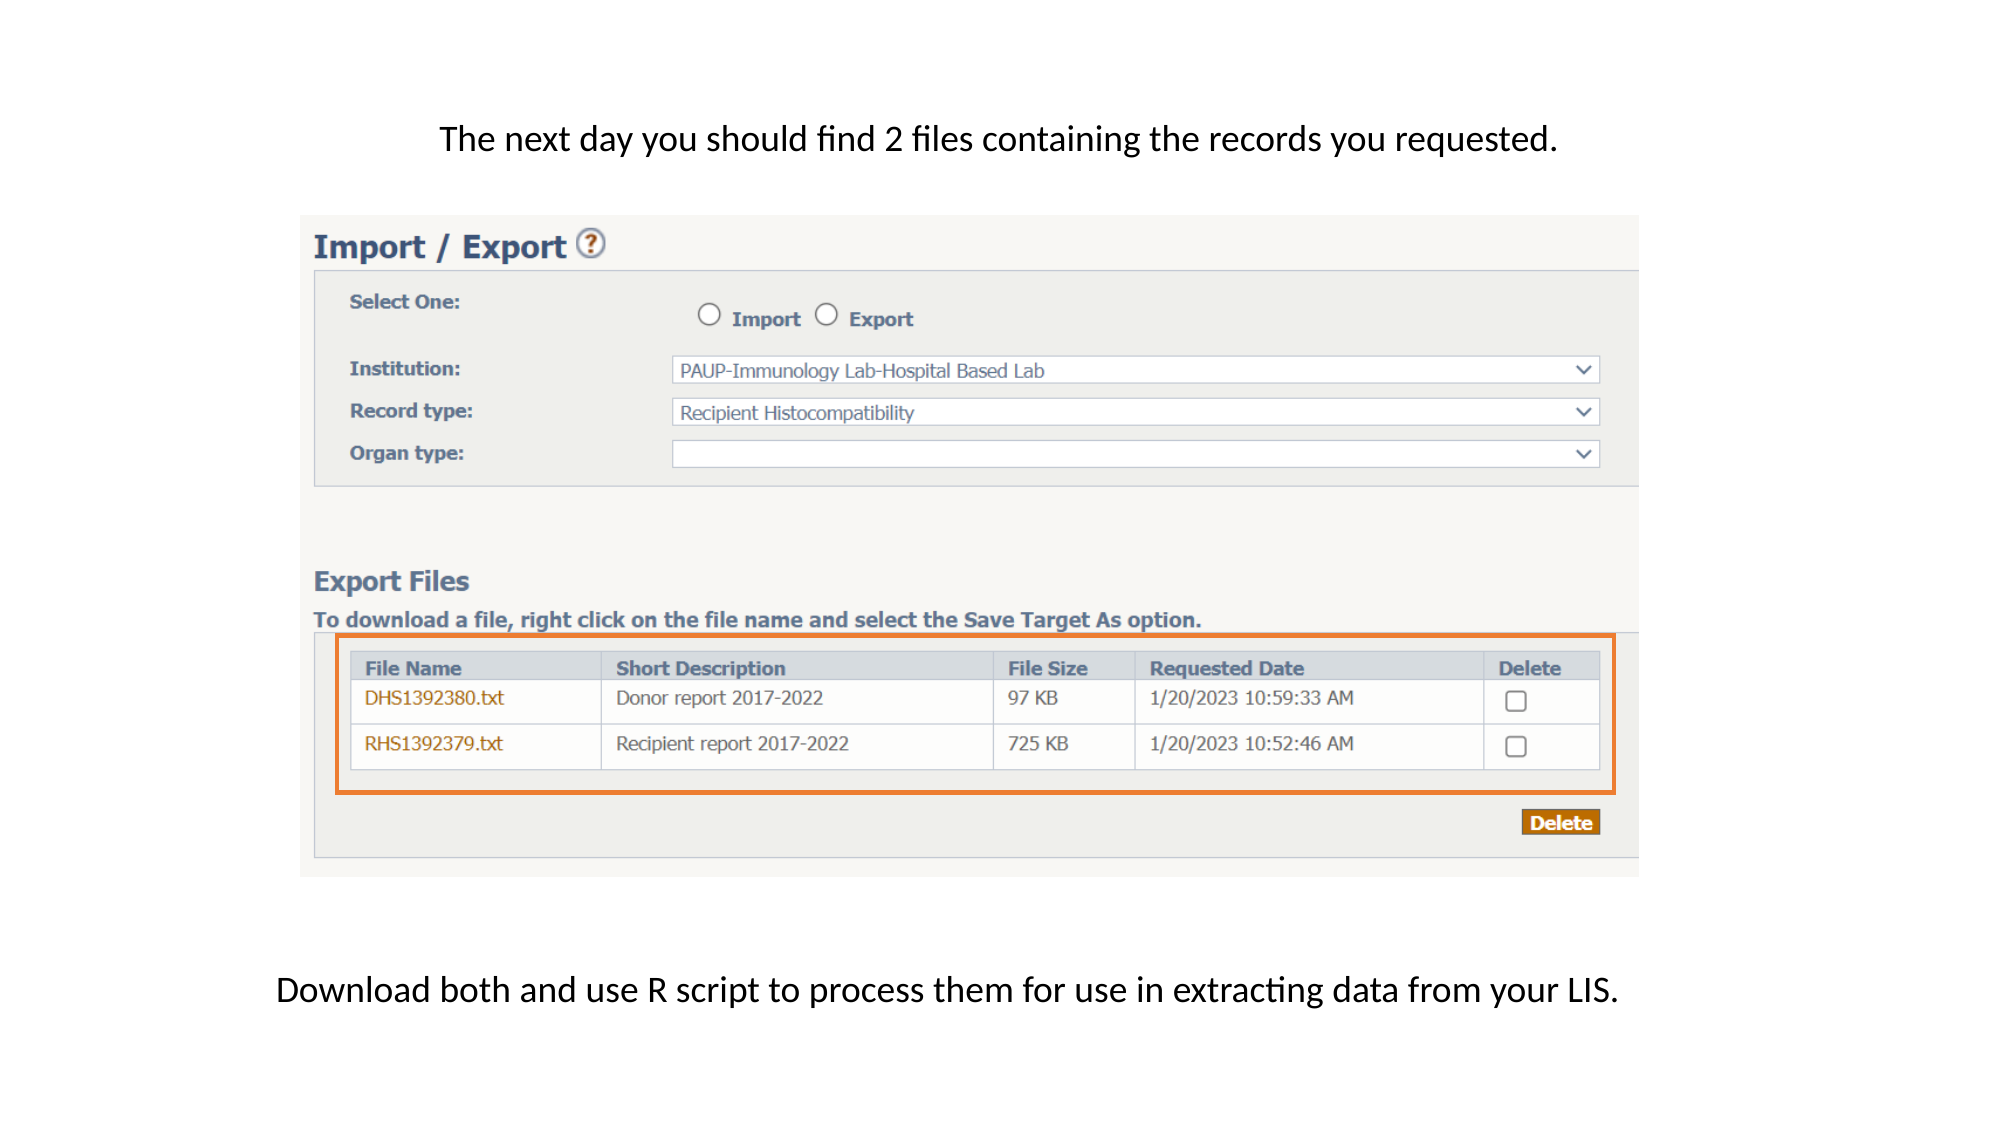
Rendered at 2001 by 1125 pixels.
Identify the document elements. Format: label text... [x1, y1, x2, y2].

picture [300, 215, 1639, 877]
text_box The next day you should find 2 files containing the records you requested. [424, 107, 1576, 167]
text_box Download both and use R script to process them for use in extracting data from your LIS. [261, 957, 1637, 1017]
